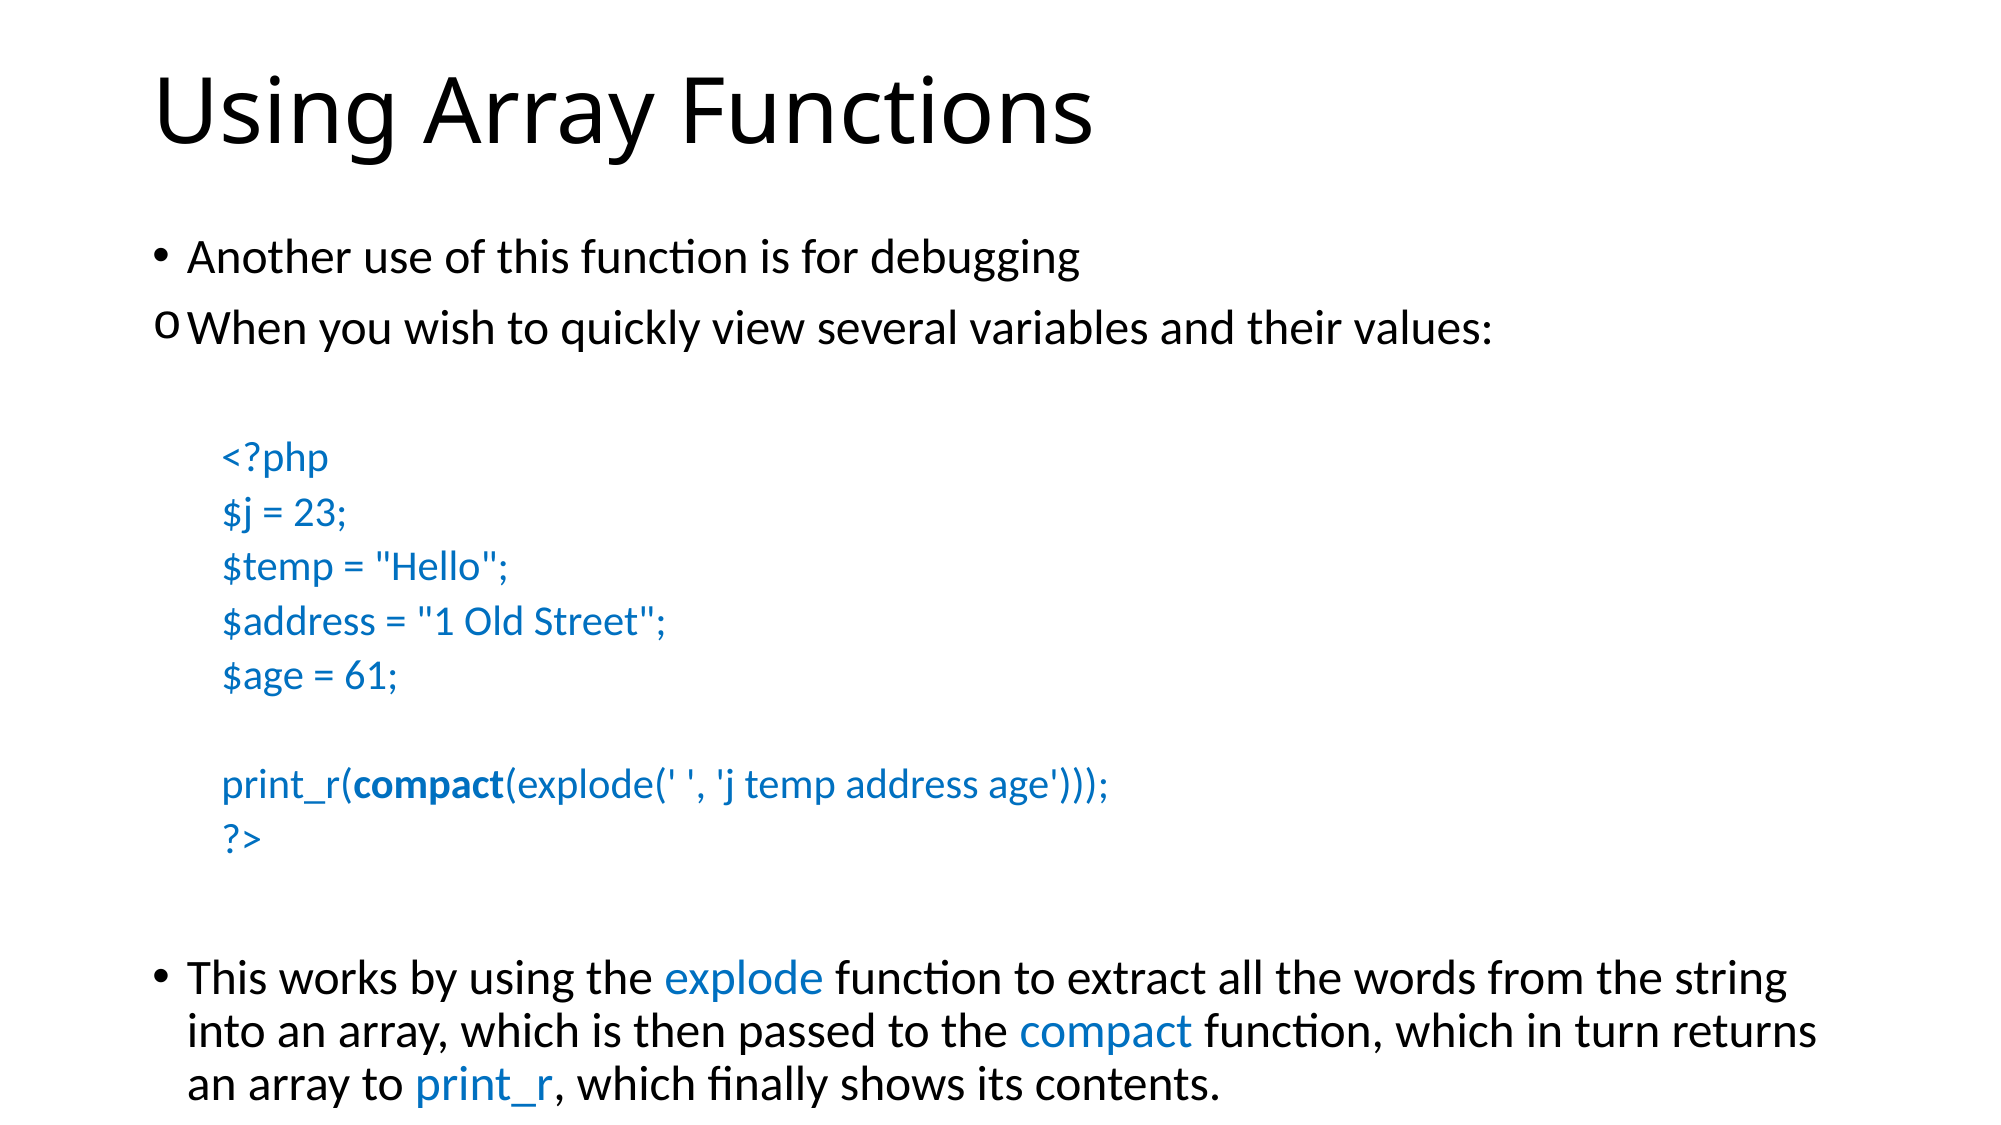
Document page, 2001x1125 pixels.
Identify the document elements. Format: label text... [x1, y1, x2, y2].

list Another use of this function is for debugging When you wish to quickly view several variables and their values: <?php $j = 23; $temp = "Hello"; $address = "1 Old Street"; $age = 61; print_r(compact(explode(' ', 'j temp address age'))); ?> This works by using the explode function to extract all the words from the string into an array, which is then passed to the compact function, which in turn returns an array to print_r, which finally shows its contents. [137, 222, 1863, 1125]
title Using Array Functions [137, 5, 1863, 222]
